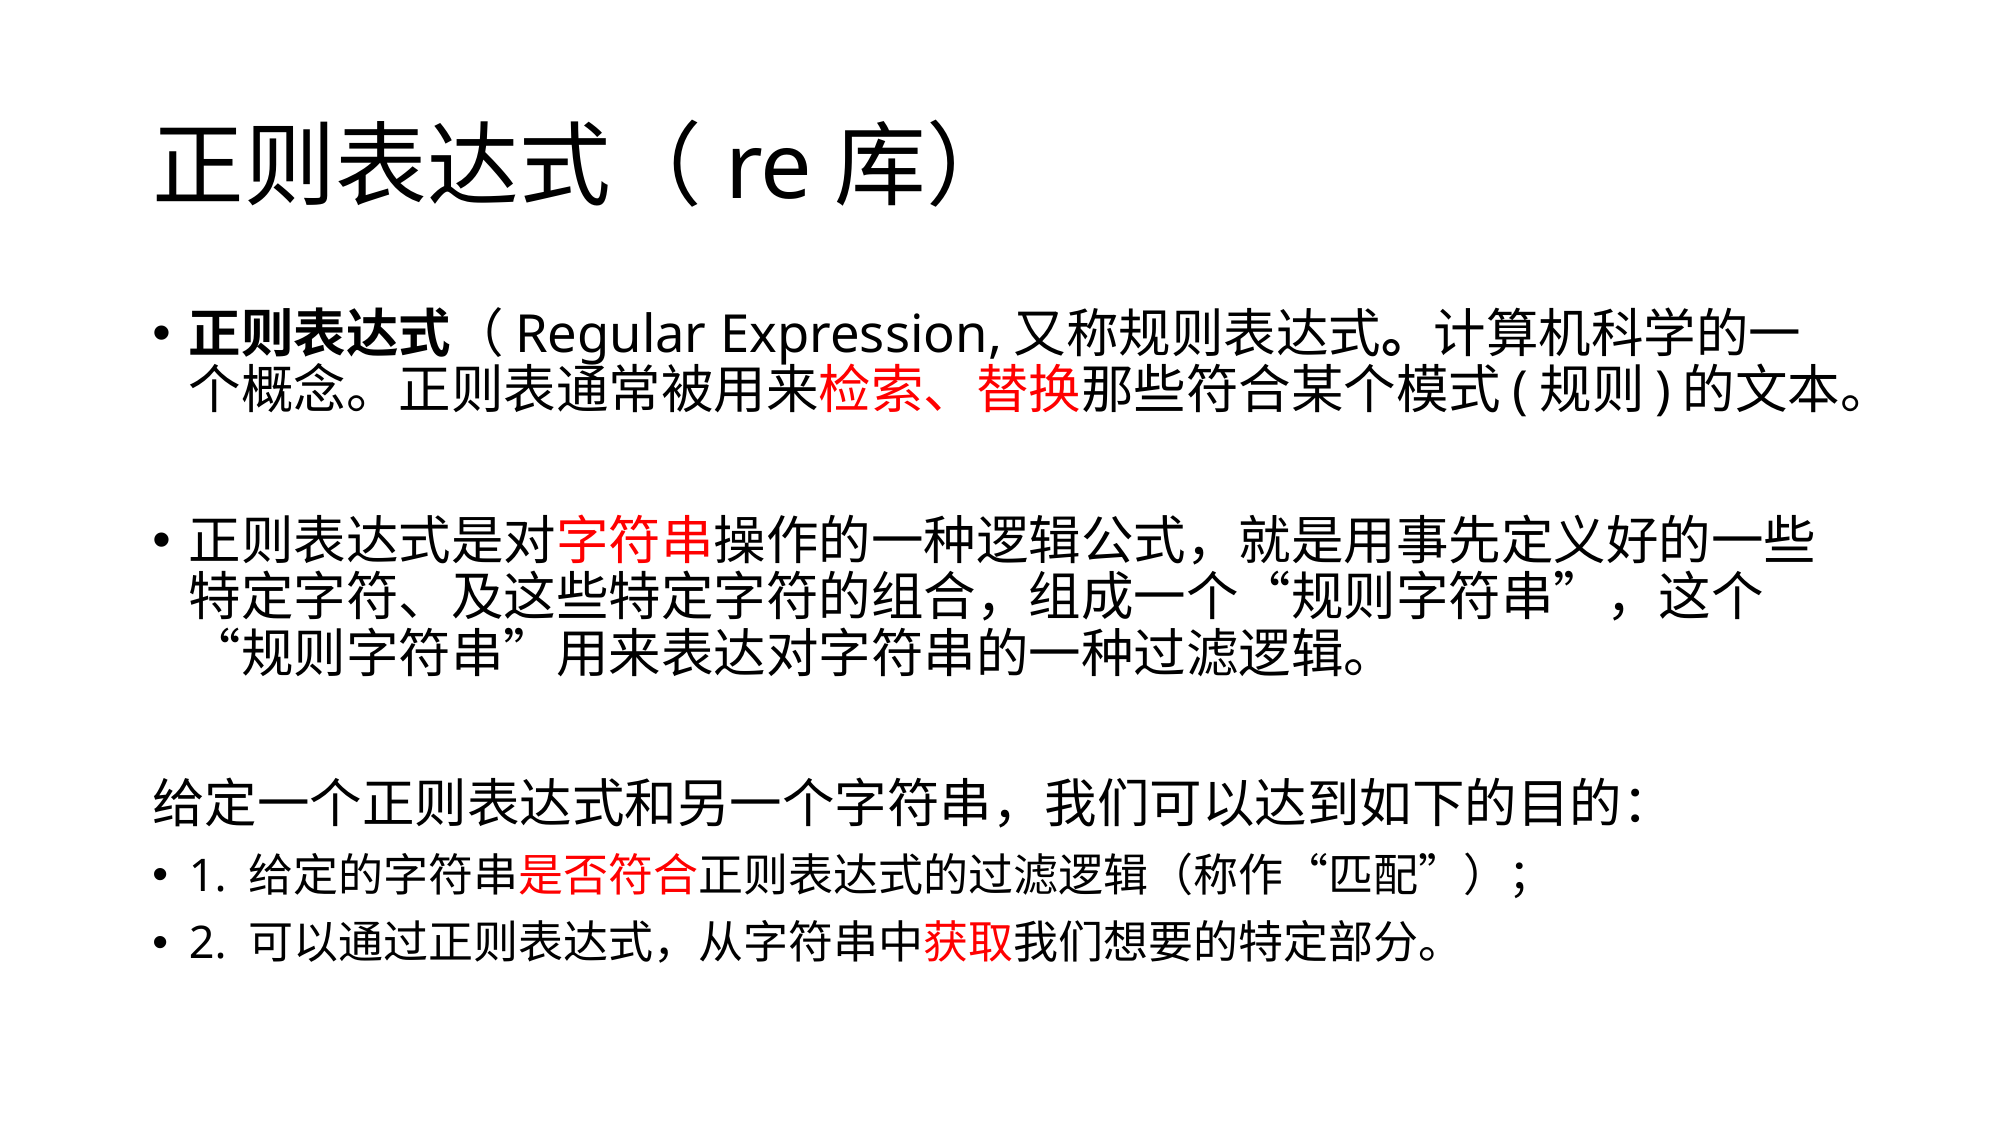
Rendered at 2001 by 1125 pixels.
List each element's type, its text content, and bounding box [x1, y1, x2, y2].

list 正则表达式（Regular Expression,又称规则表达式。计算机科学的一个概念。正则表通常被用来检索、替换那些符合某个模式(规则)的文本。 正则表达式是对字符串操作的一种逻辑公式，就是用事先定义好的一些特定字符、及这些特定字符的组合，组成一个“规则字符串”，这个“规则字符串”用来表达对字符串的一种过滤逻辑。 给定一个正则表达式和另一个字符串，我们可以达到如下的目的： 1. 给定的字符串是否符合正则表达式的过滤逻辑（称作“匹配”）； 2. 可以通过正则表达式，从字符串中获取我们想要的特定部分。 [137, 299, 1863, 1014]
title 正则表达式（re库） [137, 59, 1863, 278]
